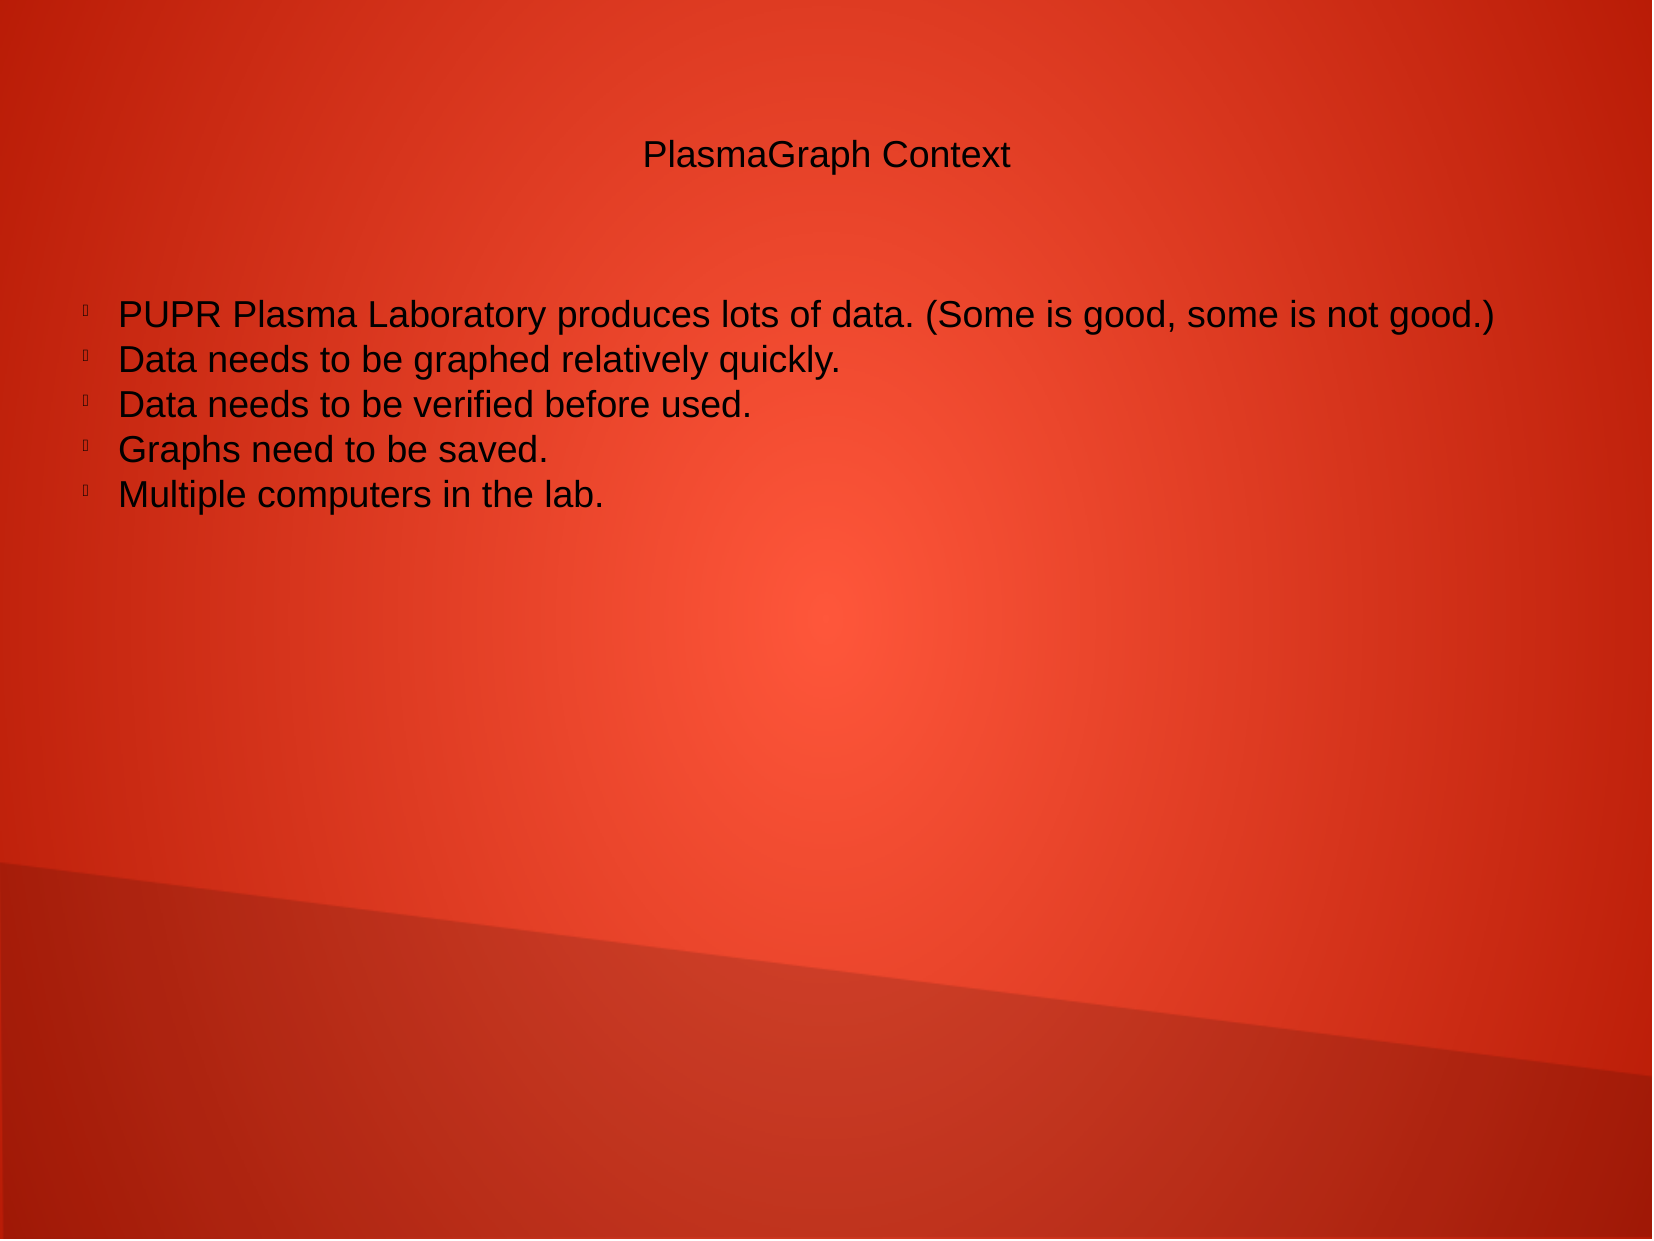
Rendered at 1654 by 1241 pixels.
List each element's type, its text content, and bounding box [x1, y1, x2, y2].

text_box PlasmaGraph Context [82, 49, 1571, 257]
text_box PUPR Plasma Laboratory produces lots of data. (Some is good, some is not good.) Data needs to be graphed relatively quickly. Data needs to be verified before used. Graphs need to be saved. Multiple computers in the lab. [82, 290, 1571, 1010]
